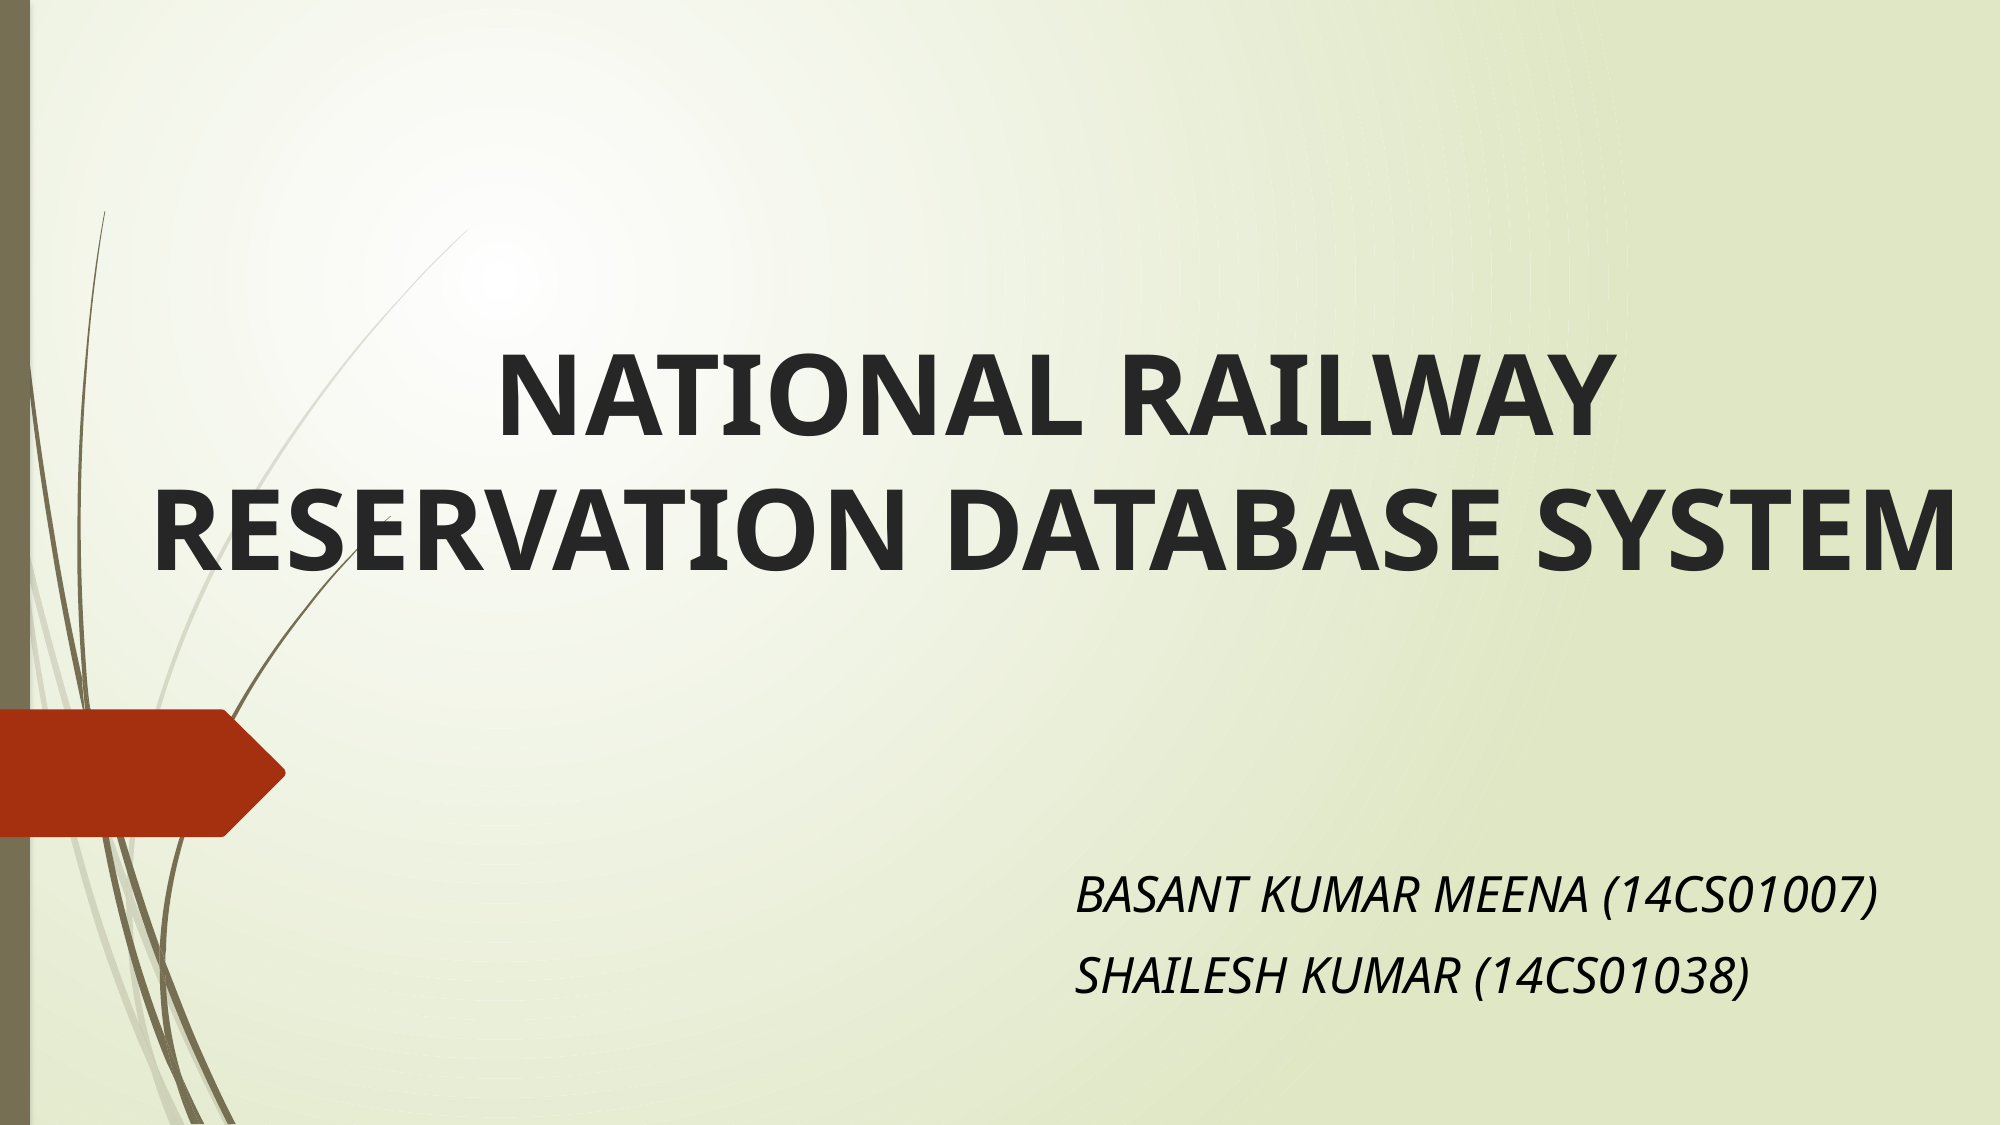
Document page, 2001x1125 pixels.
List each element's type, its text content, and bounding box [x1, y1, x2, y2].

title NATIONAL RAILWAY RESERVATION DATABASE SYSTEM [112, 112, 2000, 600]
subtitle BASANT KUMAR MEENA (14CS01007) SHAILESH KUMAR (14CS01038) [910, 774, 1960, 1094]
